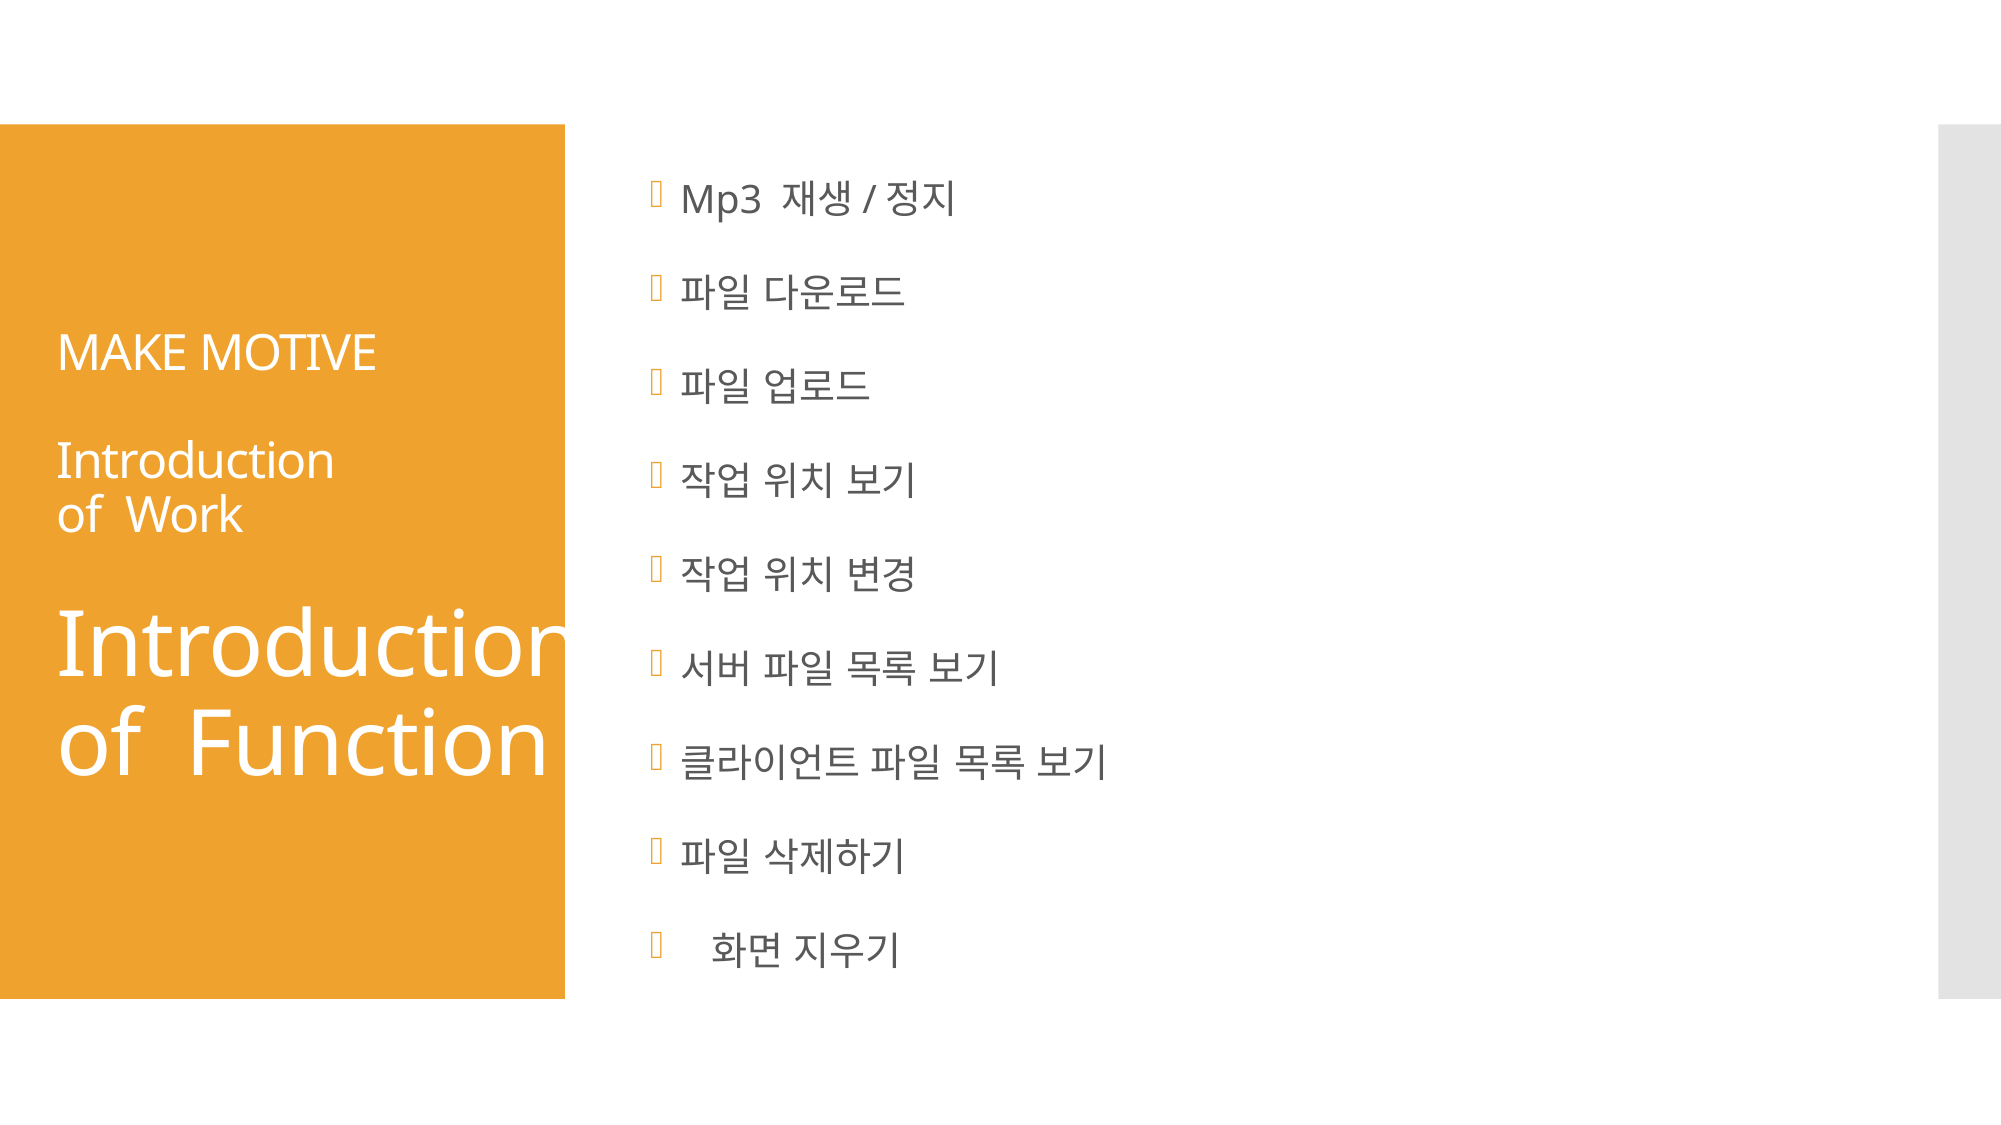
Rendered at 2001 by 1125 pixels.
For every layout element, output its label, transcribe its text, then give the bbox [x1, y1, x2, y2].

title MAKE MOTIVE Introduction of Work Introduction of Function [41, 184, 676, 940]
list Mp3 재생/정지 파일 다운로드 파일 업로드 작업 위치 보기 작업 위치 변경 서버 파일 목록 보기 클라이언트 파일 목록 보기 파일 삭제하기 화면 지우기 [634, 141, 1835, 982]
